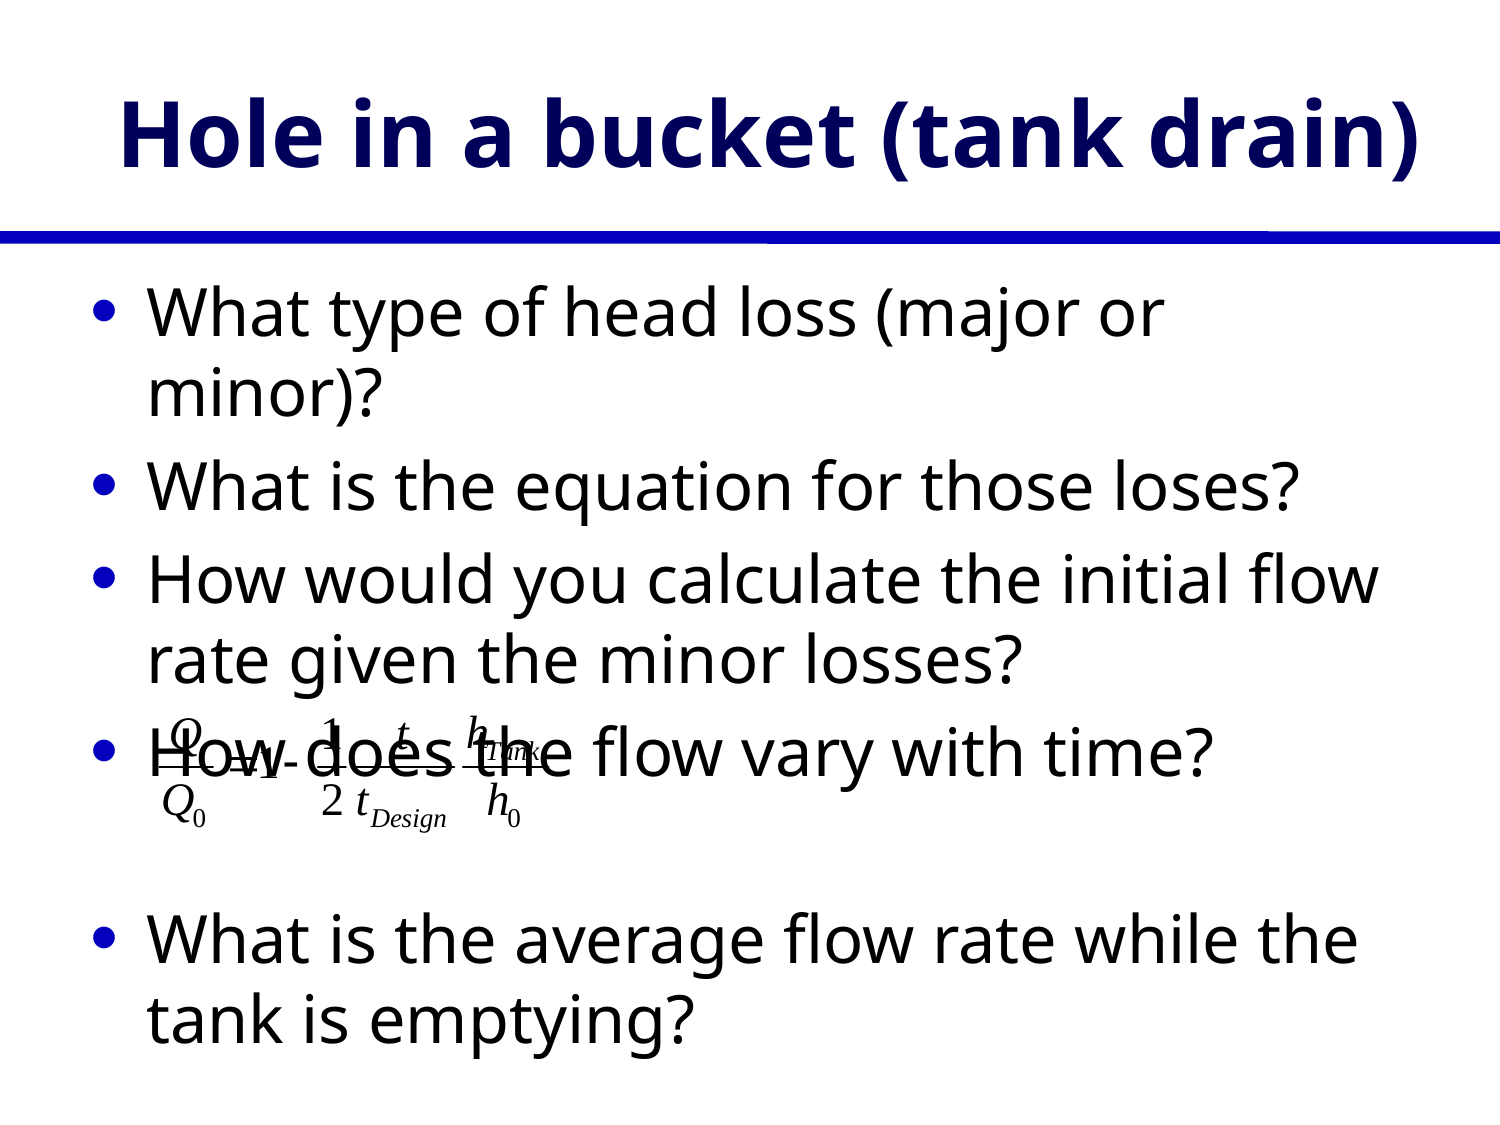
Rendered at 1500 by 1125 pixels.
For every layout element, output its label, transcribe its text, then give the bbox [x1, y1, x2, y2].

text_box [155, 708, 555, 838]
title Hole in a bucket (tank drain) [75, 37, 1463, 225]
list What type of head loss (major or minor)? What is the equation for those loses? How would you calculate the initial flow rate given the minor losses? How does the flow vary with time? What is the average flow rate while the tank is emptying? [74, 262, 1426, 1006]
